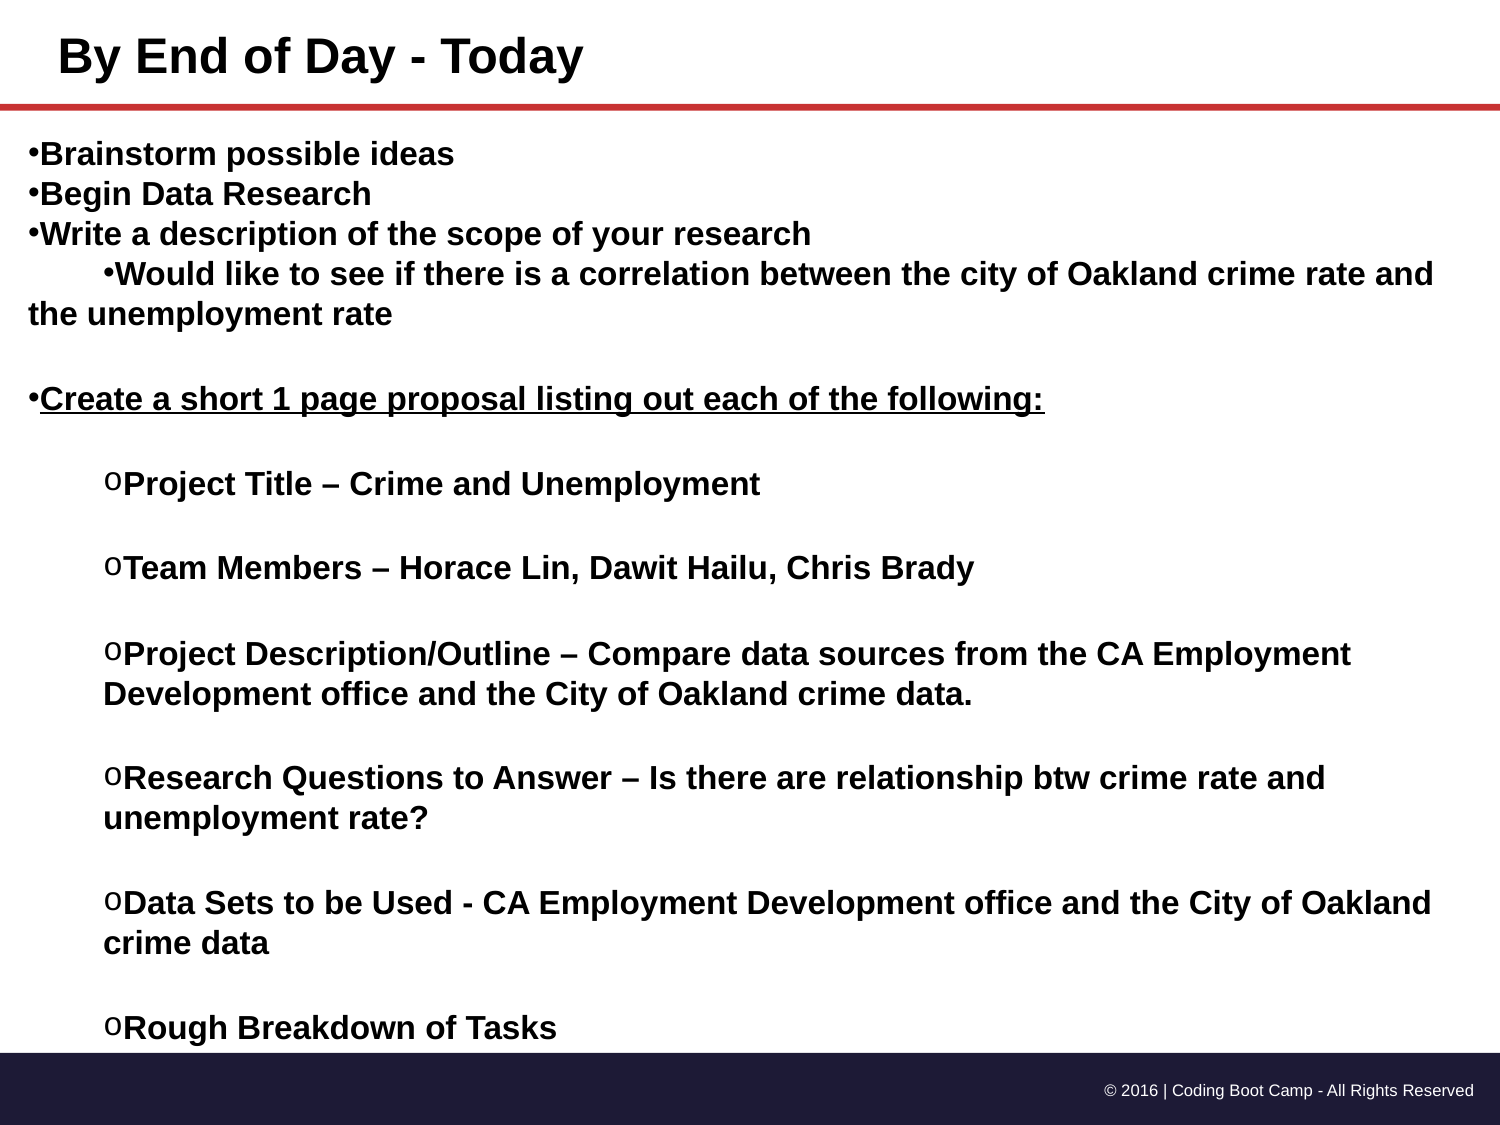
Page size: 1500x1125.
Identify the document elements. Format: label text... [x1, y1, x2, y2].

text_box Brainstorm possible ideas Begin Data Research Write a description of the scope of your research Would like to see if there is a correlation between the city of Oakland crime rate and the unemployment rate Create a short 1 page proposal listing out each of the following: Project Title – Crime and Unemployment Team Members – Horace Lin, Dawit Hailu, Chris Brady Project Description/Outline – Compare data sources from the CA Employment Development office and the City of Oakland crime data. Research Questions to Answer – Is there are relationship btw crime rate and unemployment rate? Data Sets to be Used - CA Employment Development office and the City of Oakland crime data Rough Breakdown of Tasks [20, 124, 1482, 1125]
text_box By End of Day - Today [49, 16, 948, 91]
